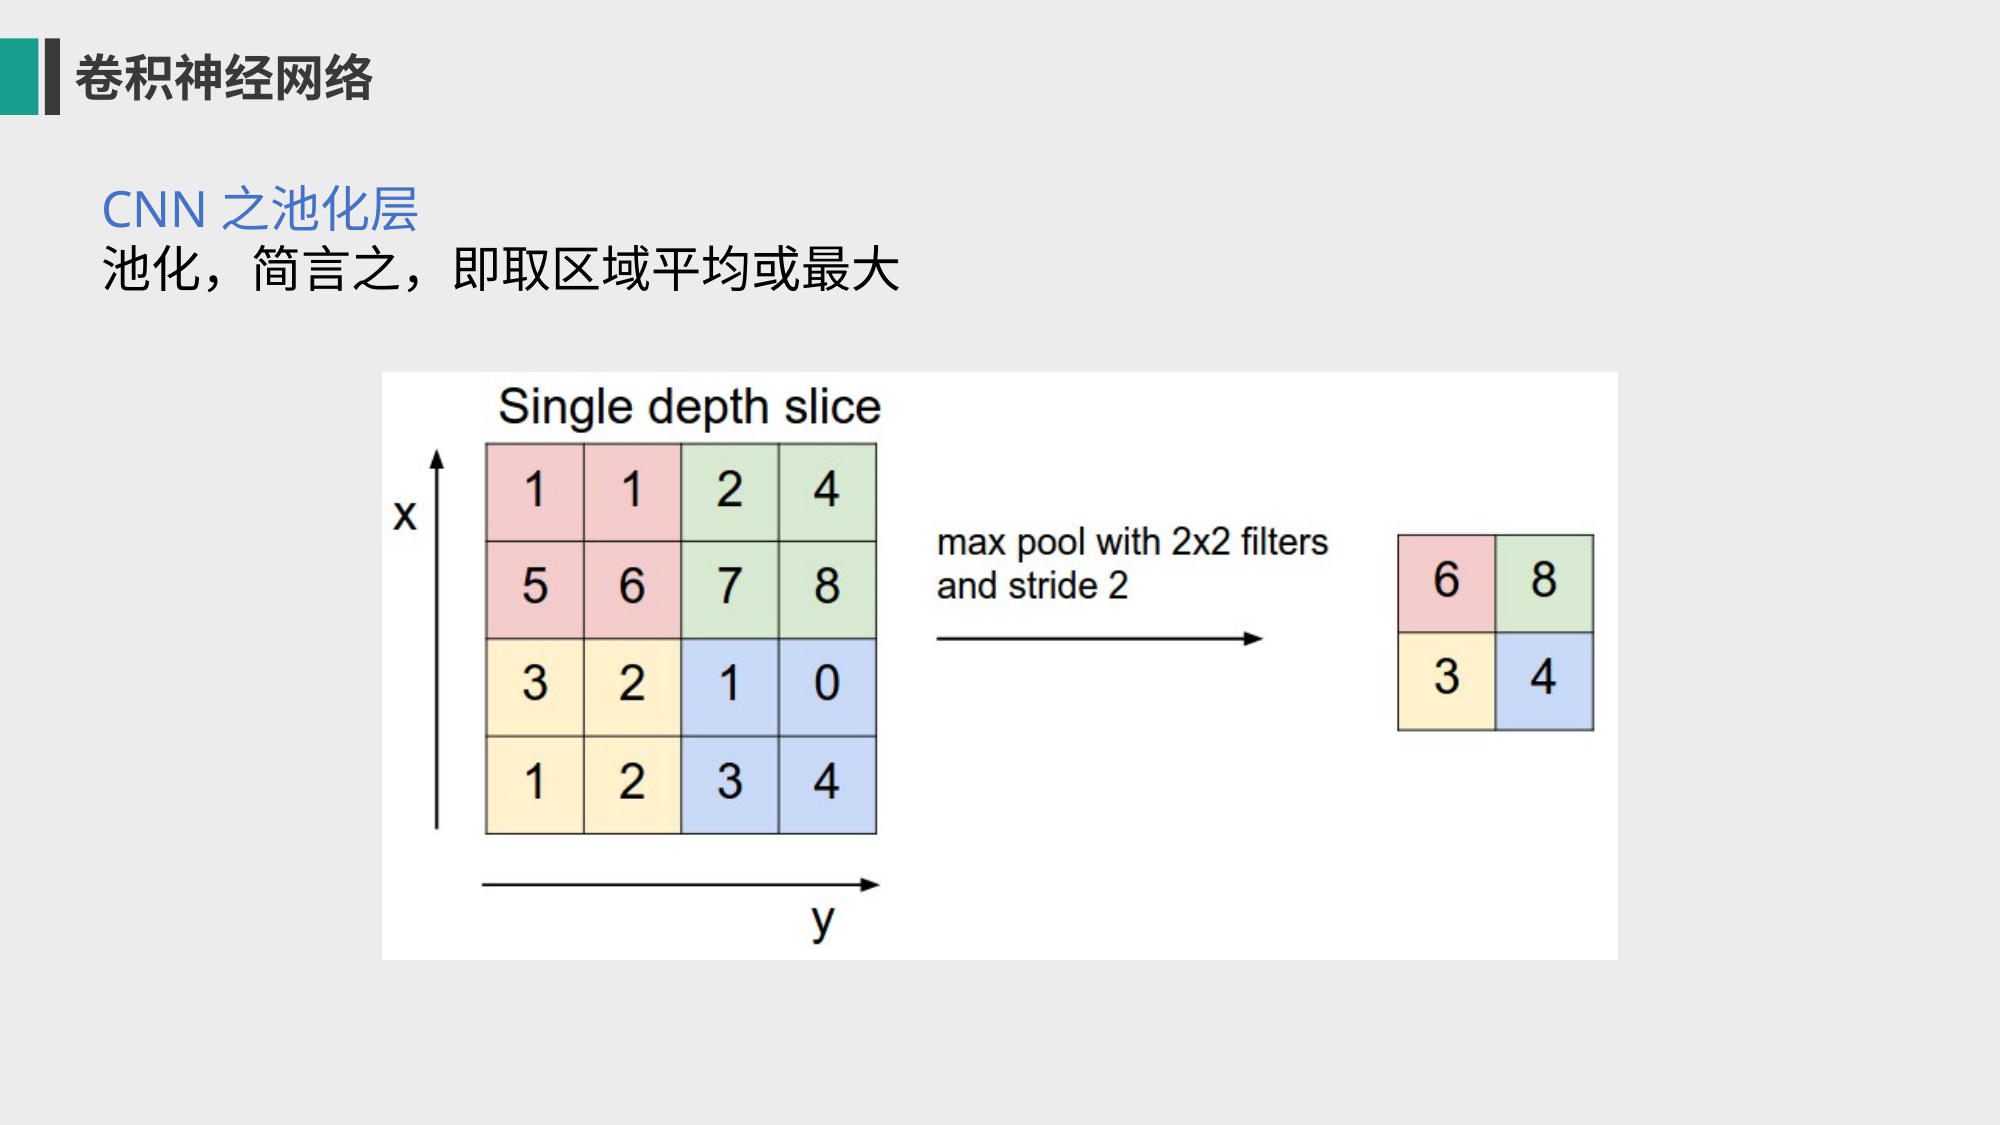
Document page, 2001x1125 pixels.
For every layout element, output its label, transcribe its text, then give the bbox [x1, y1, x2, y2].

text_box 卷积神经网络 [59, 39, 509, 114]
picture [382, 372, 1619, 960]
text_box CNN之池化层 池化，简言之，即取区域平均或最大 [86, 170, 1361, 306]
